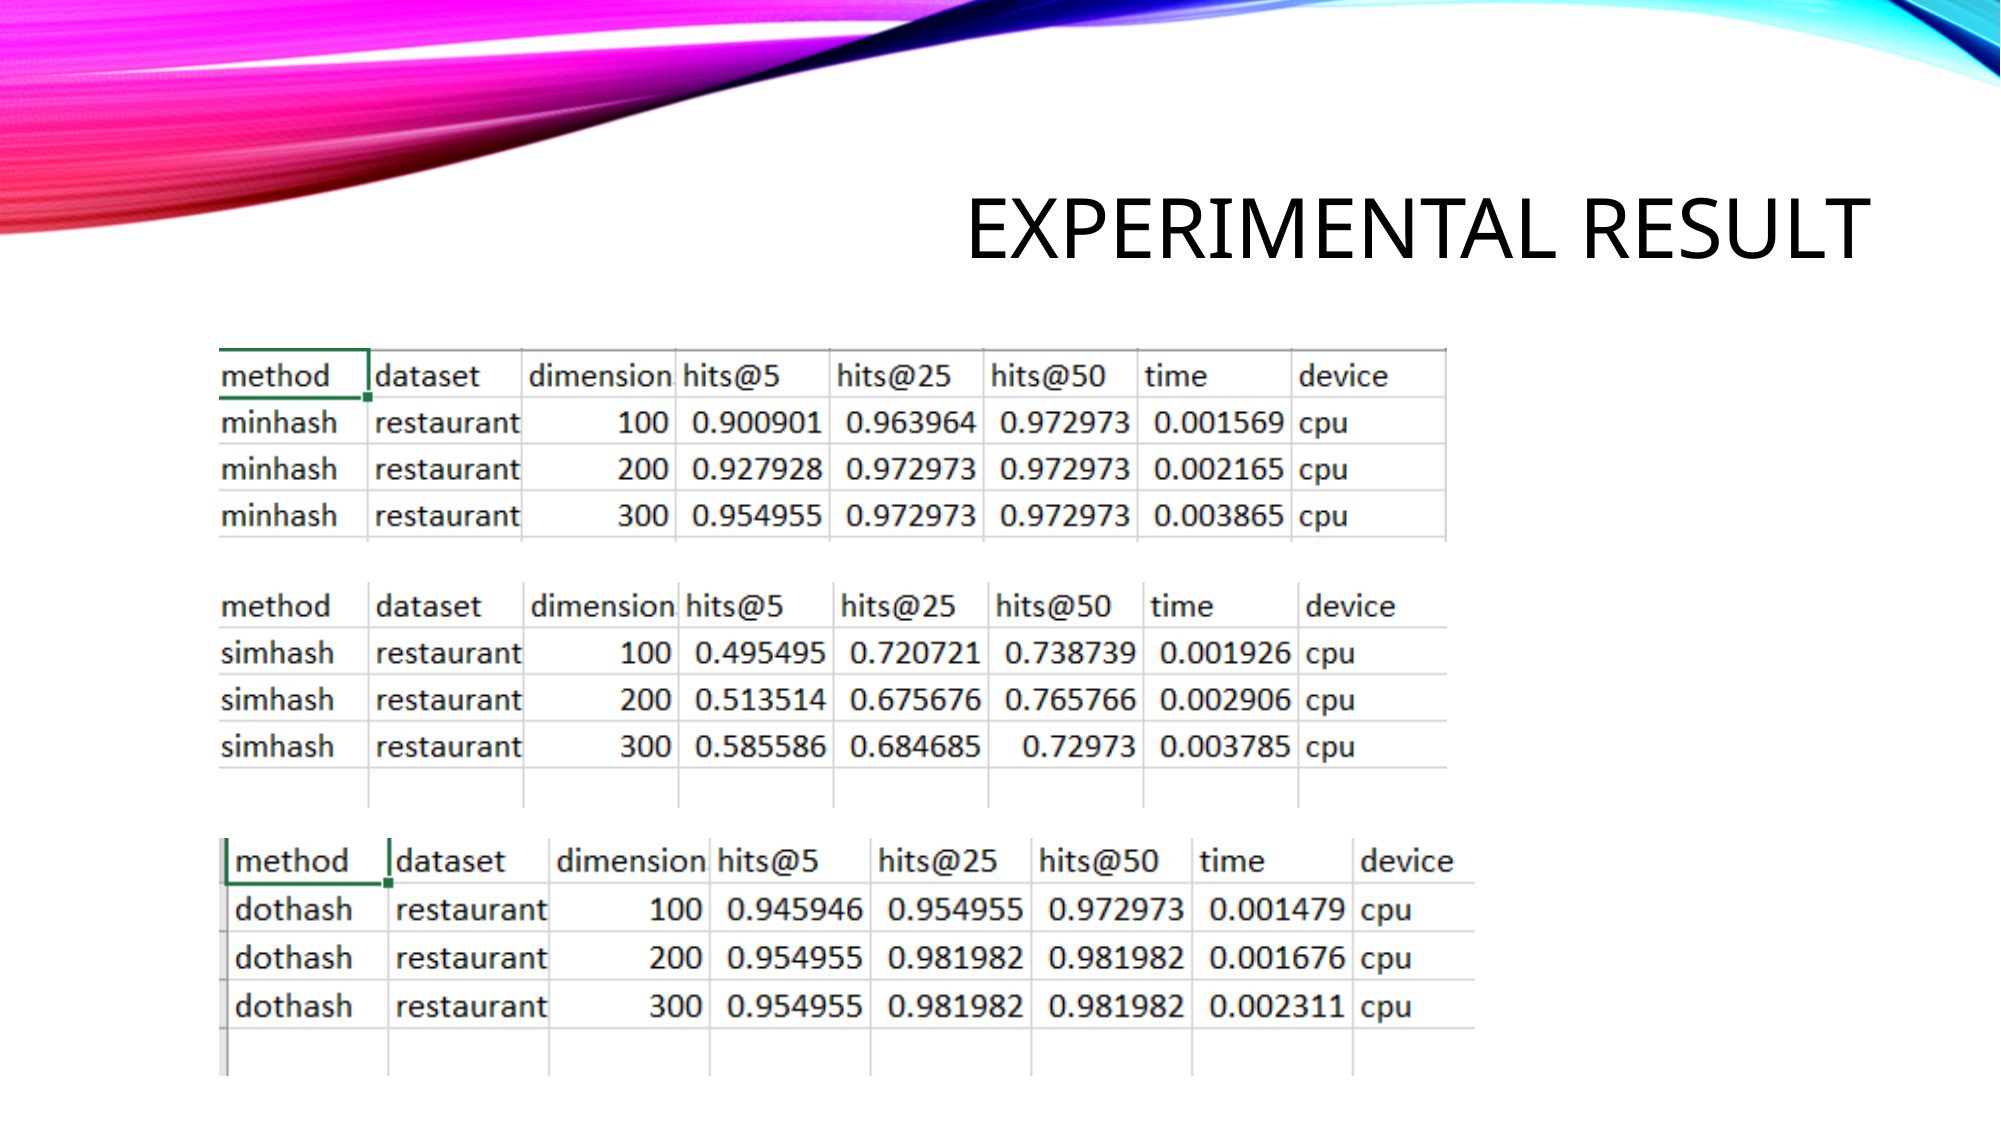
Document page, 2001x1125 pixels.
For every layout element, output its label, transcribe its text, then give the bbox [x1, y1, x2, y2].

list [219, 582, 1447, 808]
title EXPERIMENTAL RESULT [474, 125, 1888, 338]
picture [1910, 0, 2000, 45]
picture [219, 348, 1447, 542]
picture [1890, 0, 2000, 75]
picture [219, 838, 1476, 1077]
picture [0, 0, 2000, 237]
